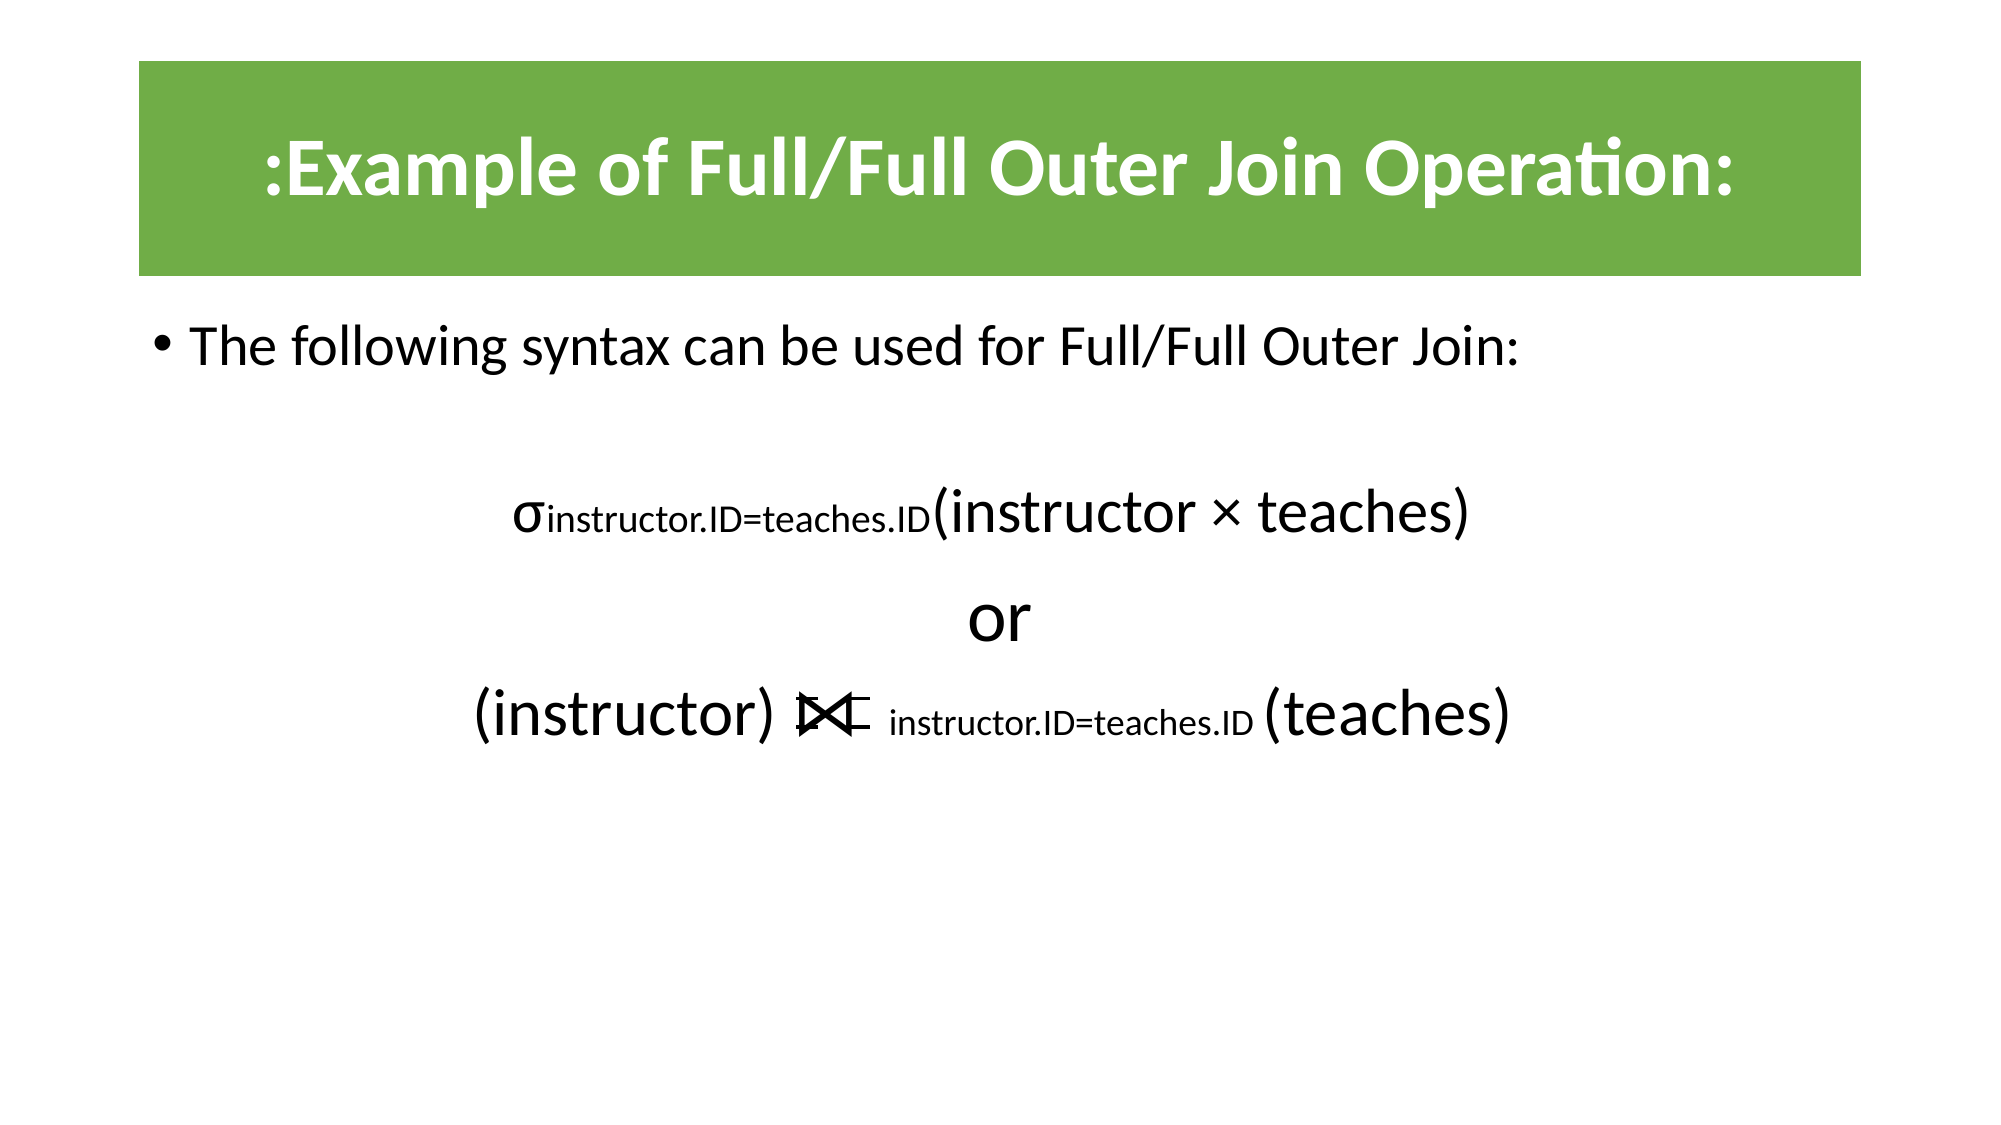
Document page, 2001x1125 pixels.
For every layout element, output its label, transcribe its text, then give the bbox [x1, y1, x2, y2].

title :Example of Full/Full Outer Join Operation: [136, 58, 1864, 279]
list The following syntax can be used for Full/Full Outer Join: σinstructor.ID=teaches.ID(instructor × teaches) or (instructor) ⋈ instructor.ID=teaches.ID (teaches) [137, 299, 1863, 1014]
